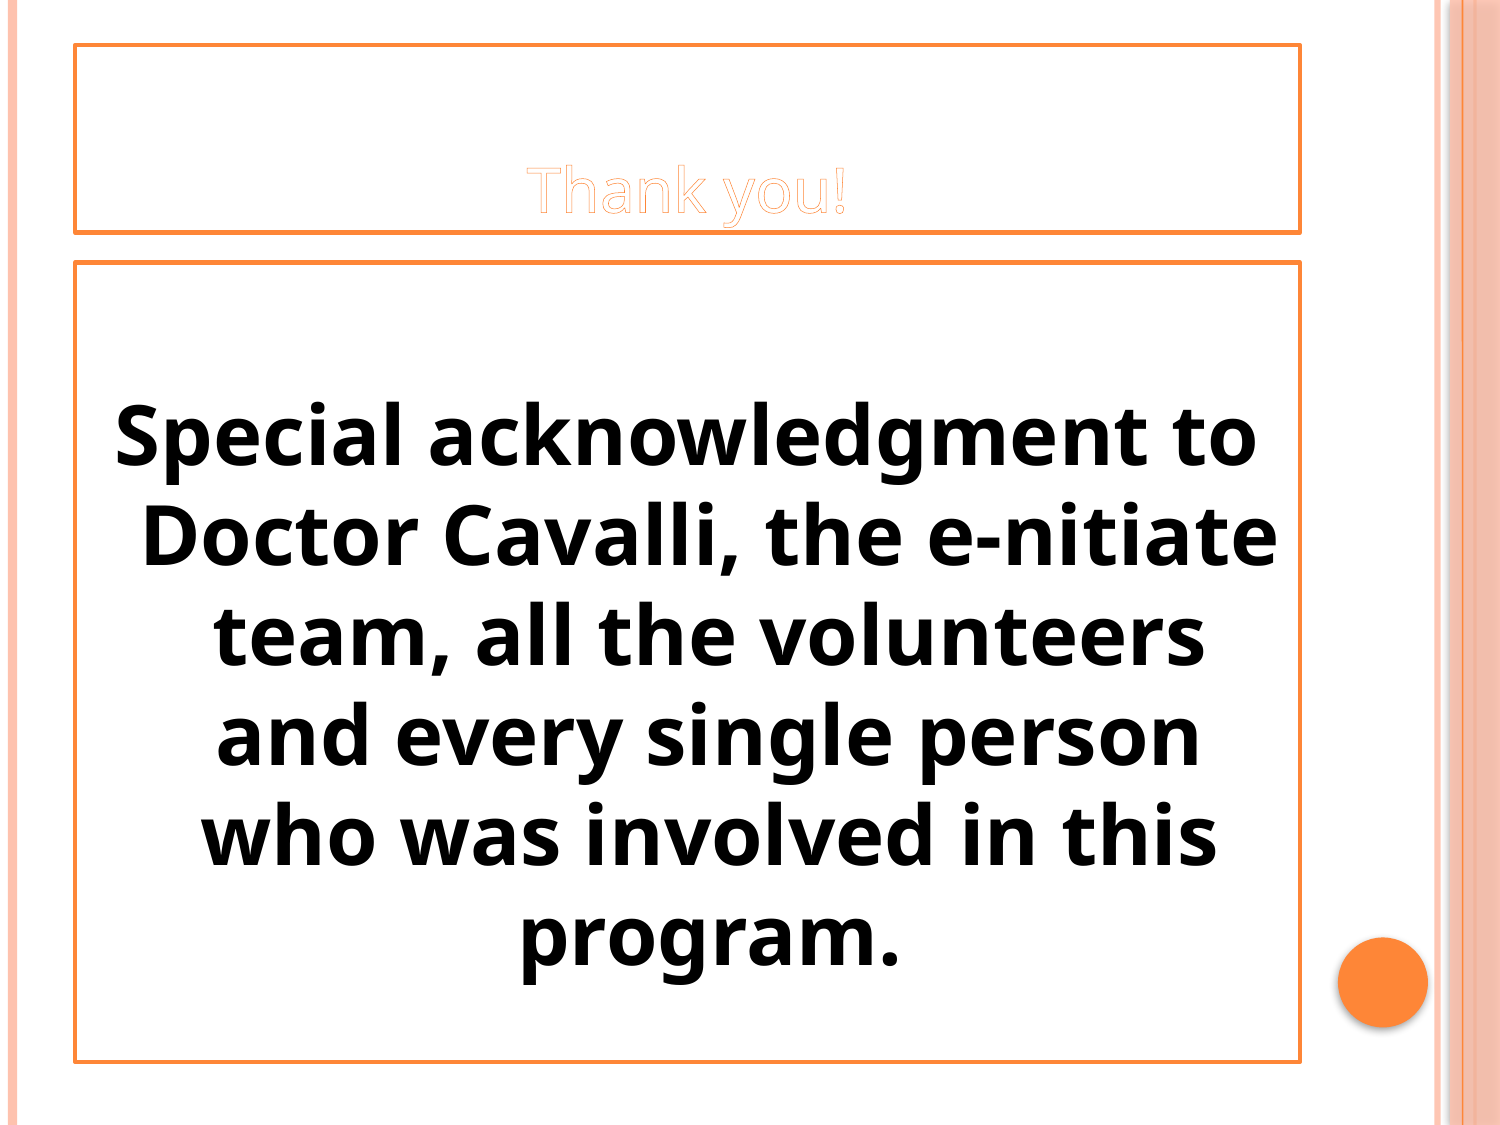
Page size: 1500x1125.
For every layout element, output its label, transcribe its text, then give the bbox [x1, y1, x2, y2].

title Thank you! [73, 43, 1302, 235]
list Special acknowledgment to Doctor Cavalli, the e-nitiate team, all the volunteers and every single person who was involved in this program. [73, 260, 1302, 1064]
